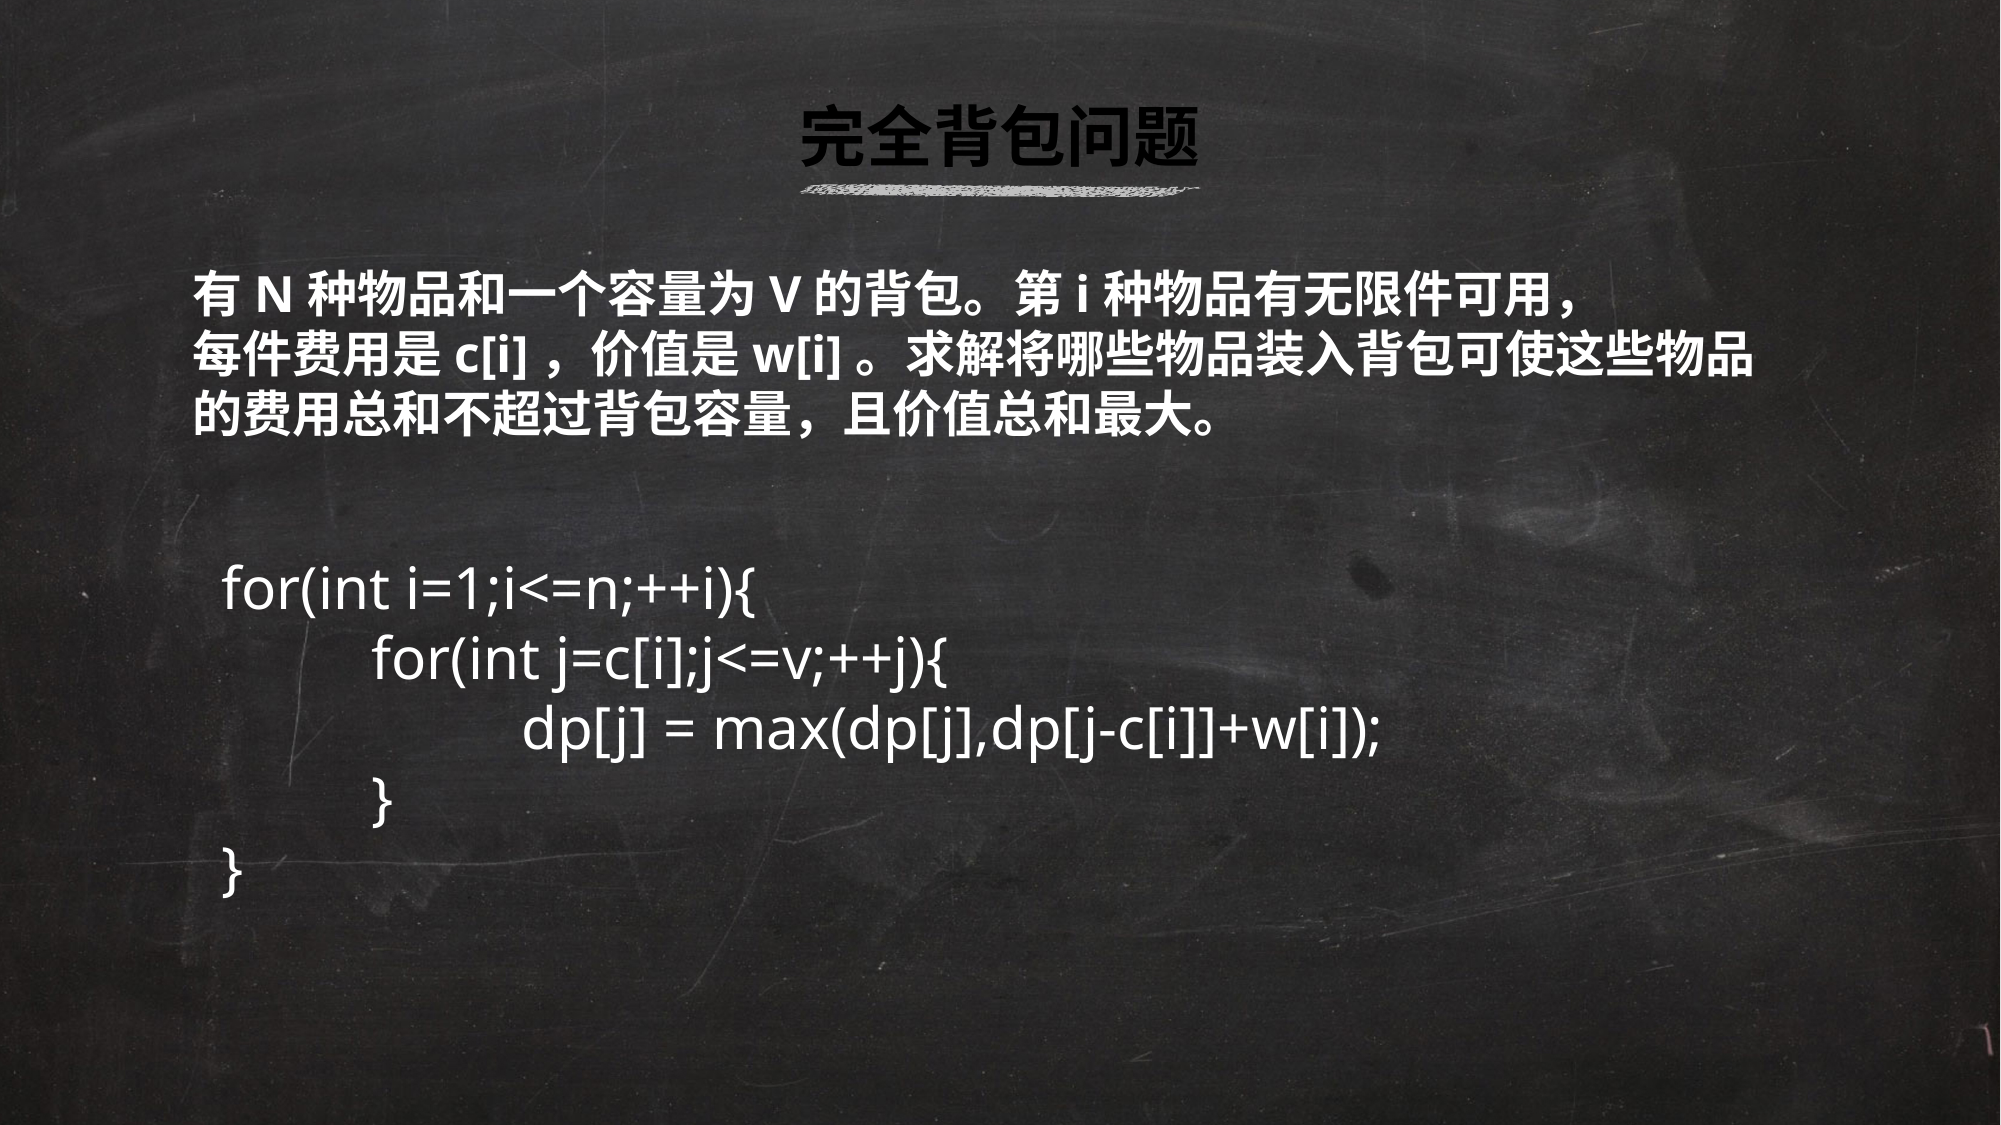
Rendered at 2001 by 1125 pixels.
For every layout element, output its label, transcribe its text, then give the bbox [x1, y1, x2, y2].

picture [0, 0, 2001, 1125]
text_box for(int i=1;i<=n;++i){ for(int j=c[i];j<=v;++j){ dp[j] = max(dp[j],dp[j-c[i]]+w[i]); } } [206, 544, 2000, 909]
text_box 有N种物品和一个容量为V的背包。第i种物品有无限件可用， 每件费用是c[i]，价值是w[i]。求解将哪些物品装入背包可使这些物品 的费用总和不超过背包容量，且价值总和最大。 [177, 254, 1771, 510]
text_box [782, 87, 1217, 198]
